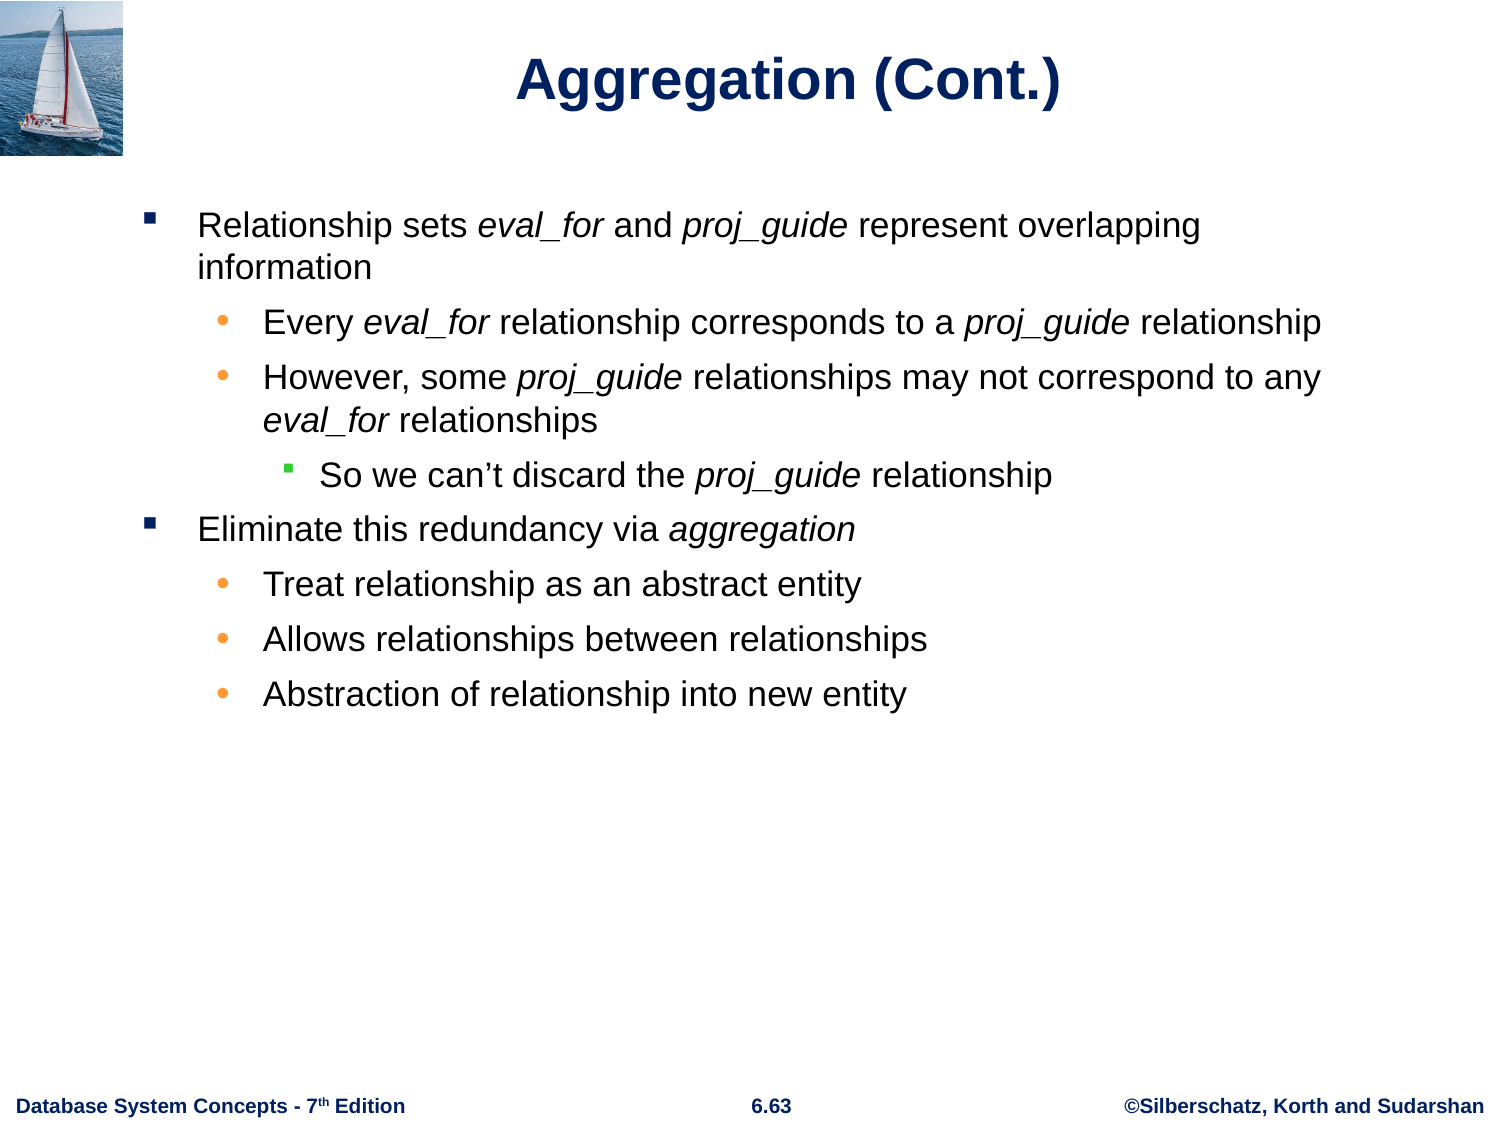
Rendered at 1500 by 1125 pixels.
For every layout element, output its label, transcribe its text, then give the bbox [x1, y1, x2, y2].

title Aggregation (Cont.) [125, 18, 1452, 120]
picture [0, 1, 123, 156]
list Relationship sets eval_for and proj_guide represent overlapping information Every eval_for relationship corresponds to a proj_guide relationship However, some proj_guide relationships may not correspond to any eval_for relationships So we can’t discard the proj_guide relationship Eliminate this redundancy via aggregation Treat relationship as an abstract entity Allows relationships between relationships Abstraction of relationship into new entity [126, 194, 1386, 812]
